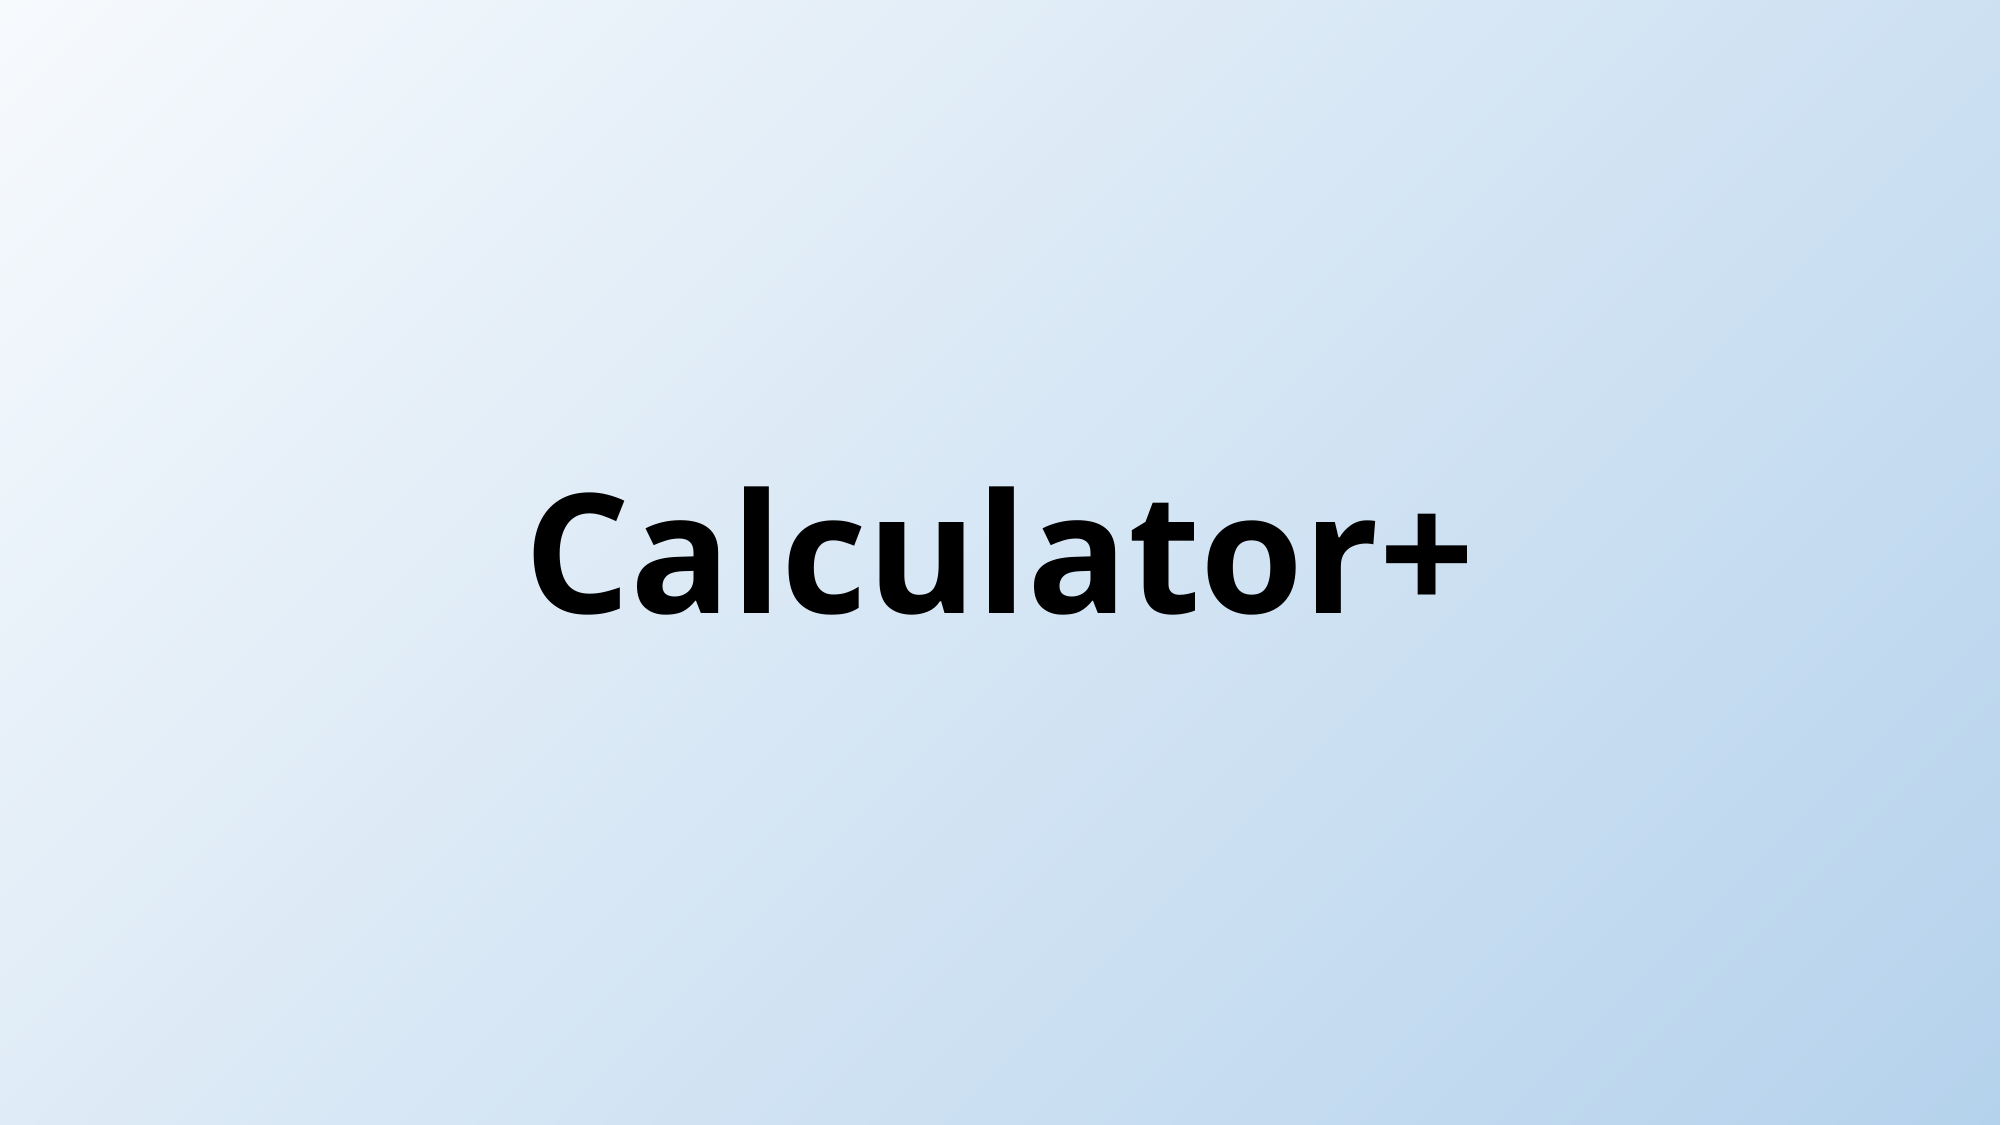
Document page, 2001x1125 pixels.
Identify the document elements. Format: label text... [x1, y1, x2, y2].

title Calculator+ [249, 468, 1750, 657]
